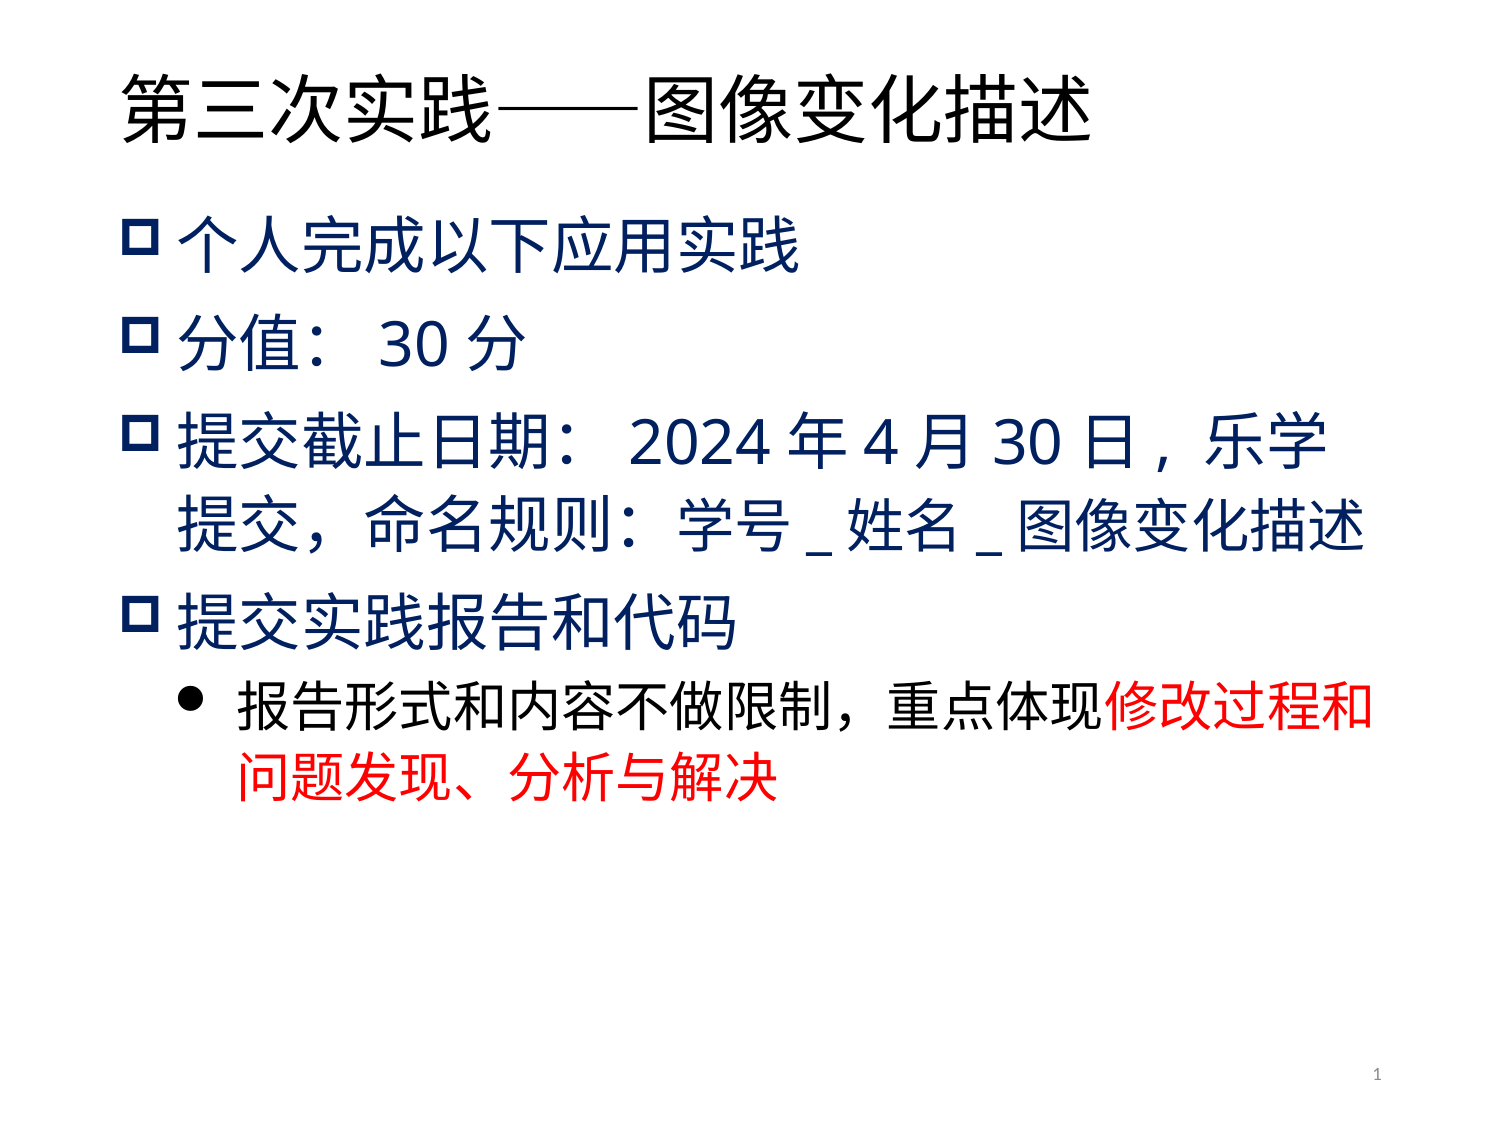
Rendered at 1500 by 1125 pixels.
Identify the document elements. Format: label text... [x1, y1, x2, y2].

list 个人完成以下应用实践 分值：30分 提交截止日期：2024年4月30日, 乐学提交，命名规则：学号_姓名_图像变化描述 提交实践报告和代码 报告形式和内容不做限制，重点体现修改过程和问题发现、分析与解决 [103, 191, 1397, 1014]
title 第三次实践——图像变化描述 [103, 59, 1397, 167]
slide_number 1 [1059, 1042, 1397, 1103]
